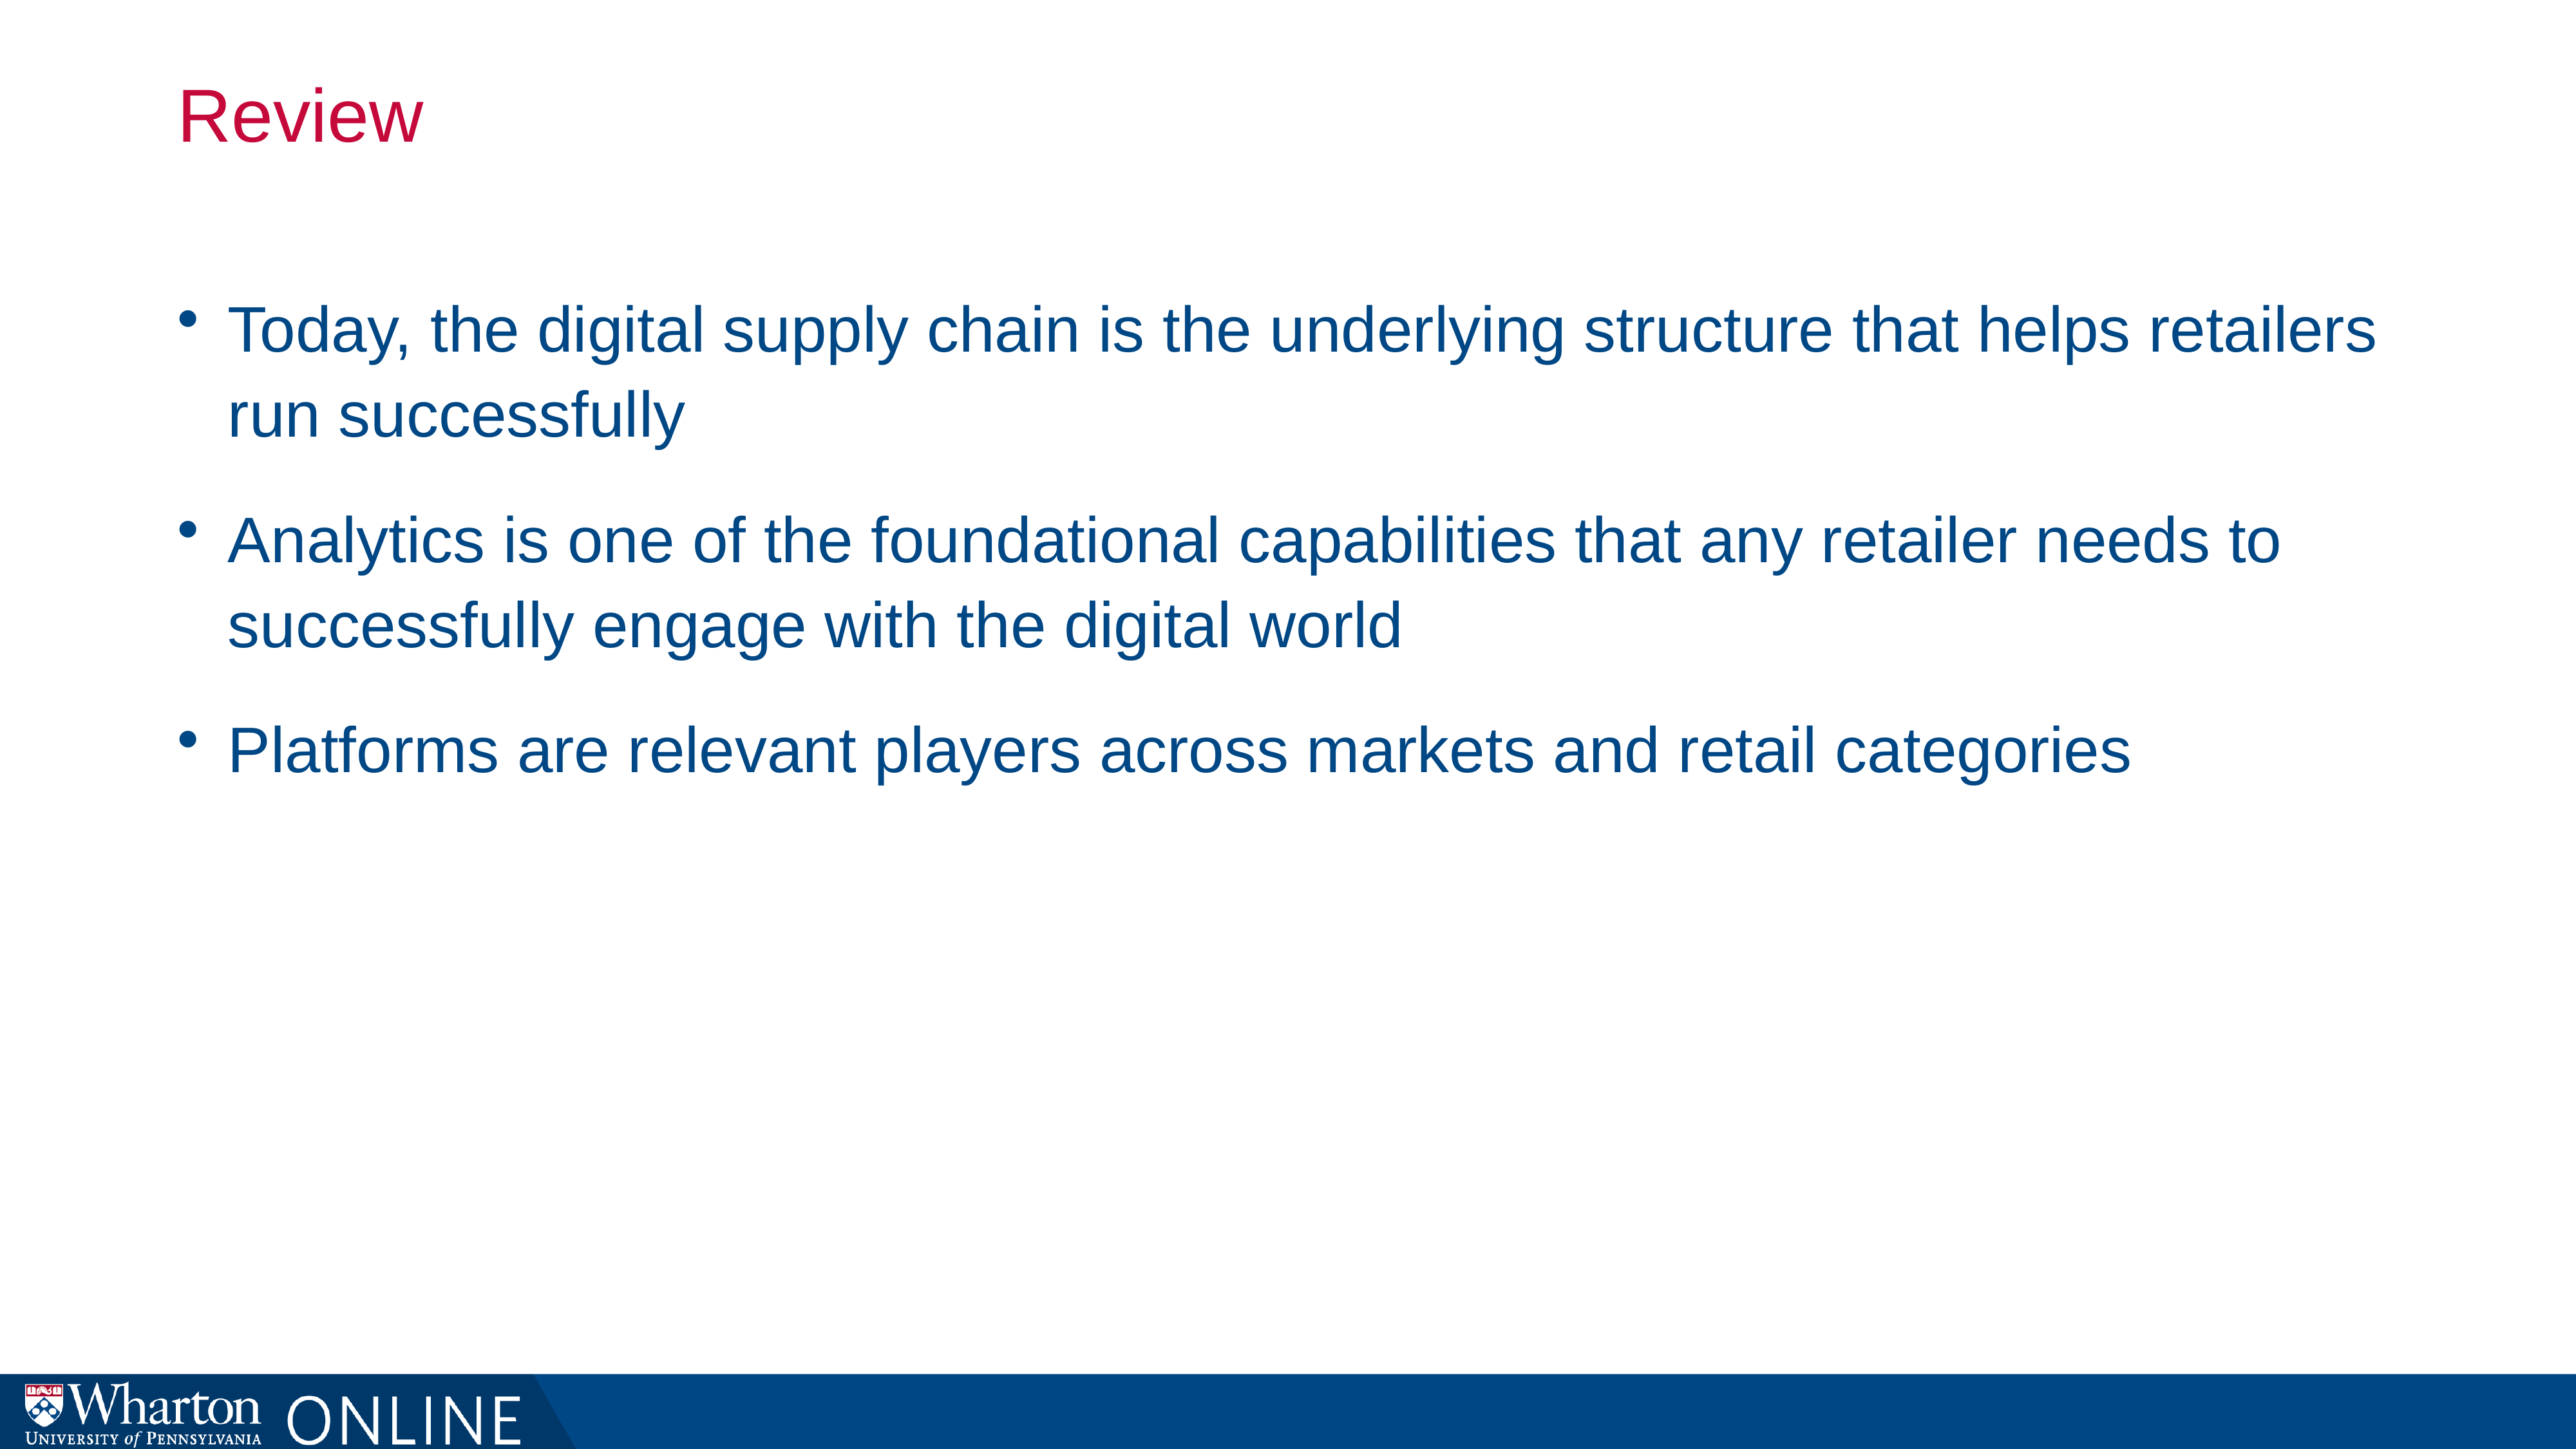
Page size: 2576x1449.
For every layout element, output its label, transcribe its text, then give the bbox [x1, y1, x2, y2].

list Today, the digital supply chain is the underlying structure that helps retailers run successfully Analytics is one of the foundational capabilities that any retailer needs to successfully engage with the digital world Platforms are relevant players across markets and retail categories [176, 279, 2400, 1358]
title Review [176, 77, 2400, 179]
picture [25, 1381, 520, 1448]
